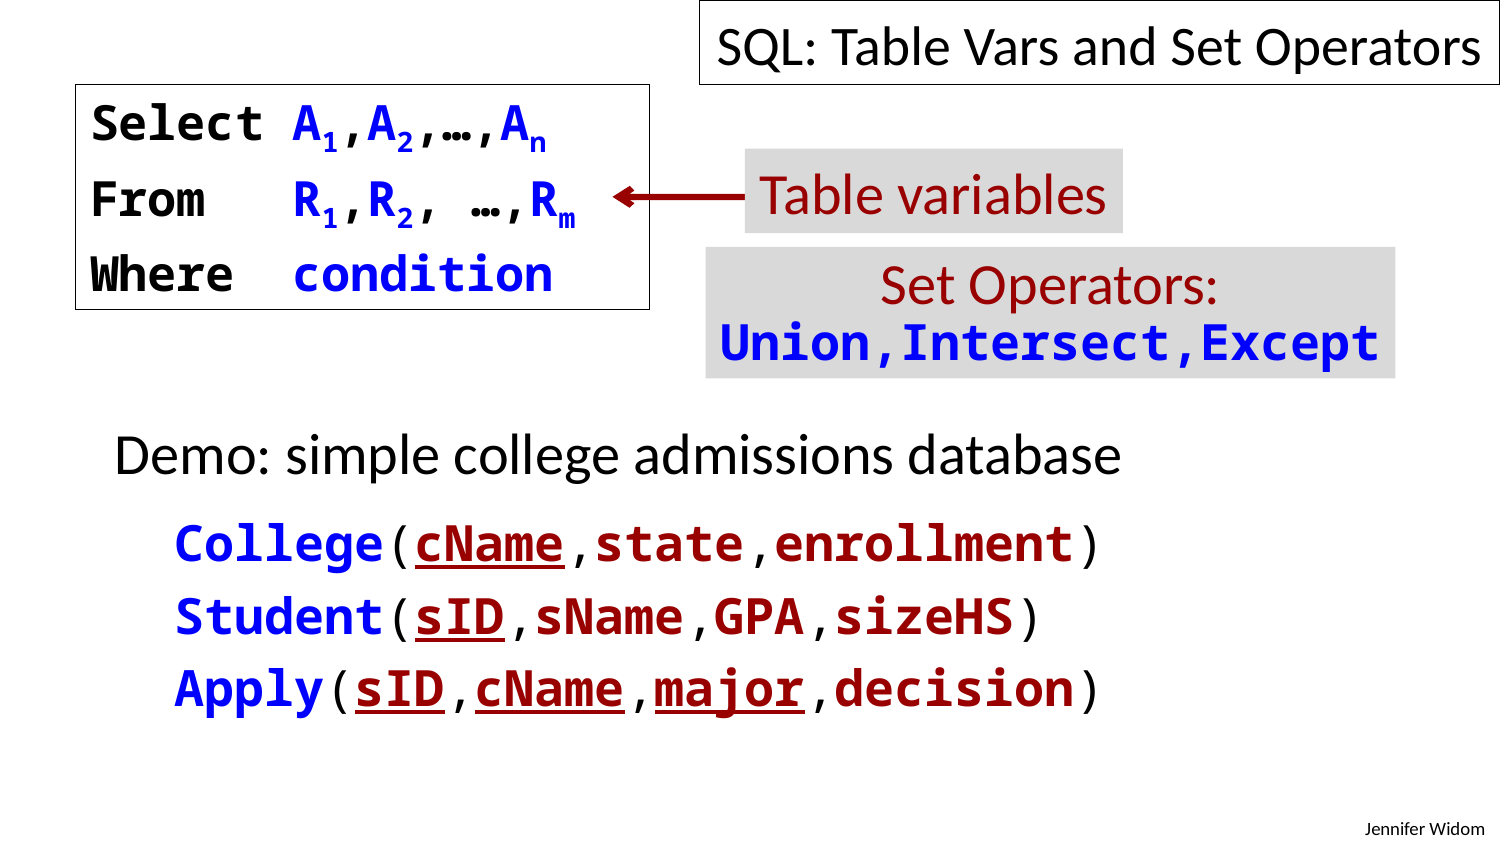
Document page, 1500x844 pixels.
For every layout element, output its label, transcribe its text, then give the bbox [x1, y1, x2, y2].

list Select A1,A2,…,An From R1,R2, …,Rm Where condition [75, 84, 650, 310]
text_box Demo: simple college admissions database College(cName,state,enrollment) Student(sID,sName,GPA,sizeHS) Apply(sID,cName,major,decision) [99, 409, 1325, 725]
text_box SQL: Table Vars and Set Operators [699, 0, 1500, 85]
text_box Table variables [744, 148, 1123, 234]
text_box Set Operators: Union,Intersect,Except [705, 246, 1396, 379]
